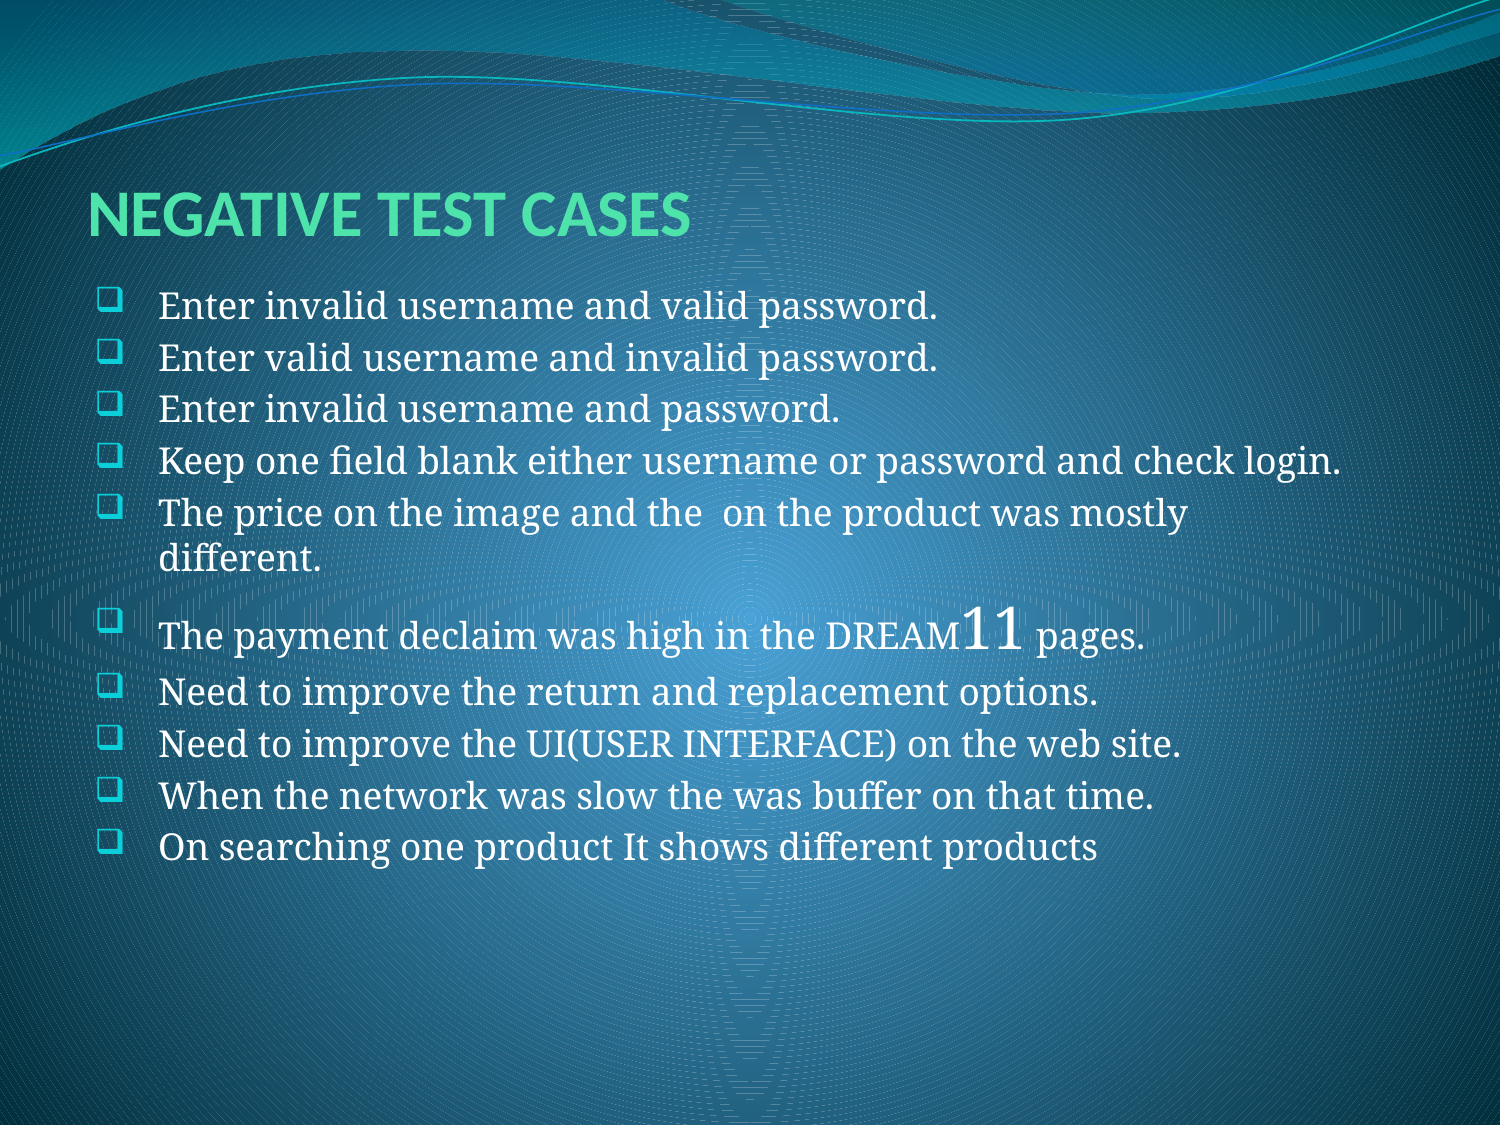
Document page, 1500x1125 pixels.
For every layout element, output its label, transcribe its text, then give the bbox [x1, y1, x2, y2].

title NEGATIVE TEST CASES [86, 137, 1362, 250]
list Enter invalid username and valid password. Enter valid username and invalid password. Enter invalid username and password. Keep one field blank either username or password and check login. The price on the image and the on the product was mostly different. The payment declaim was high in the DREAM11 pages. Need to improve the return and replacement options. Need to improve the UI(USER INTERFACE) on the web site. When the network was slow the was buffer on that time. On searching one product It shows different products [86, 275, 1362, 925]
